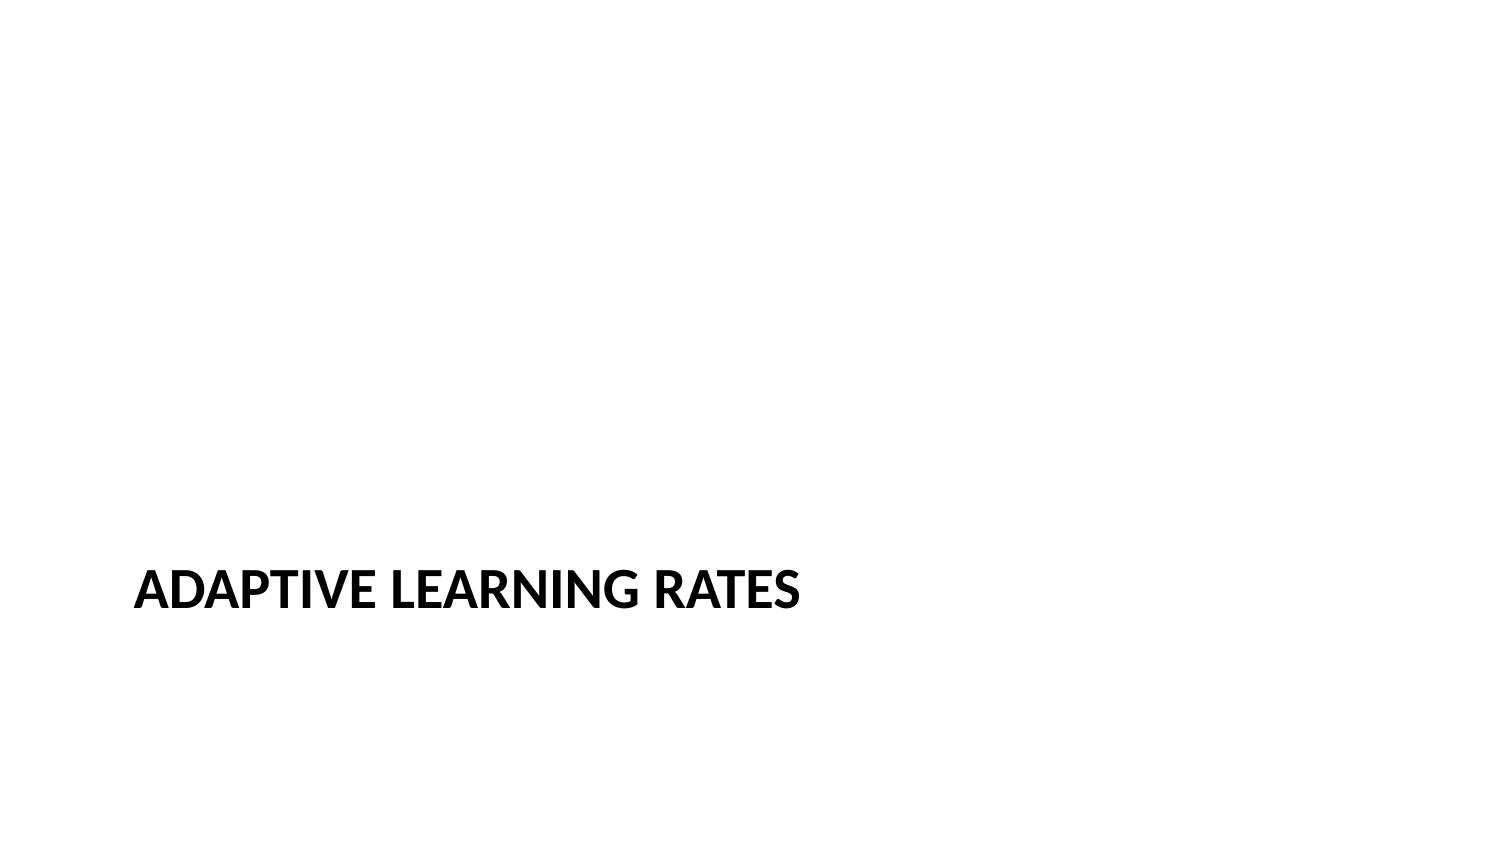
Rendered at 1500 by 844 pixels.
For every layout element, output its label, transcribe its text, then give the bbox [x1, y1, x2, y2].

title adaptive learning rates [118, 542, 1394, 710]
